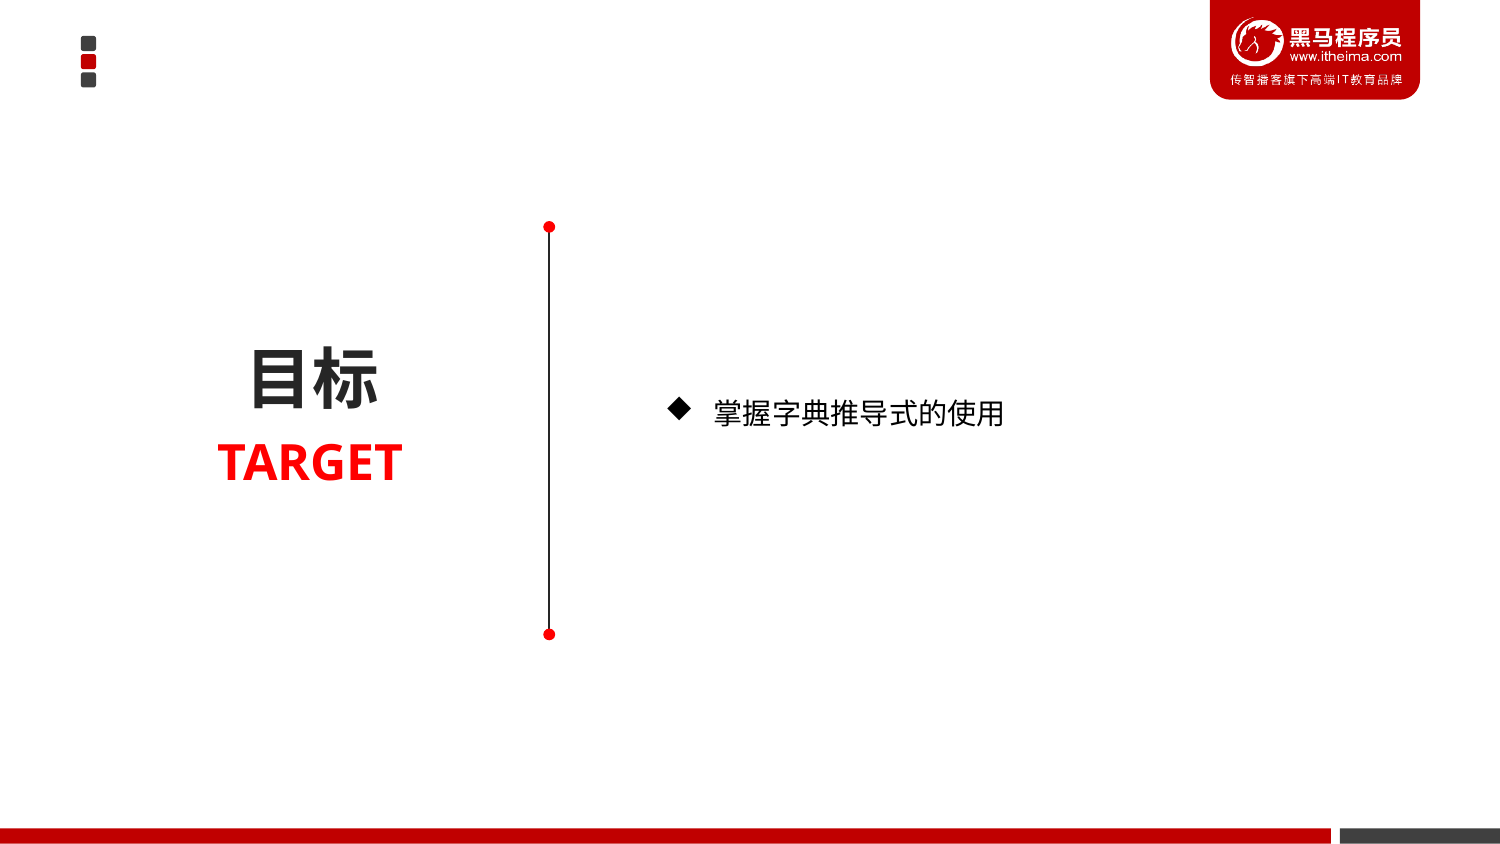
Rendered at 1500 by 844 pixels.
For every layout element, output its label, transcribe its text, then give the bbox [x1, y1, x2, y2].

text_box 掌握字典推导式的使用 [650, 352, 1021, 438]
picture [1212, 8, 1421, 94]
text_box TARGET [206, 422, 544, 507]
text_box 目标 [171, 315, 454, 449]
text_box [541, 628, 558, 643]
text_box [541, 219, 558, 234]
